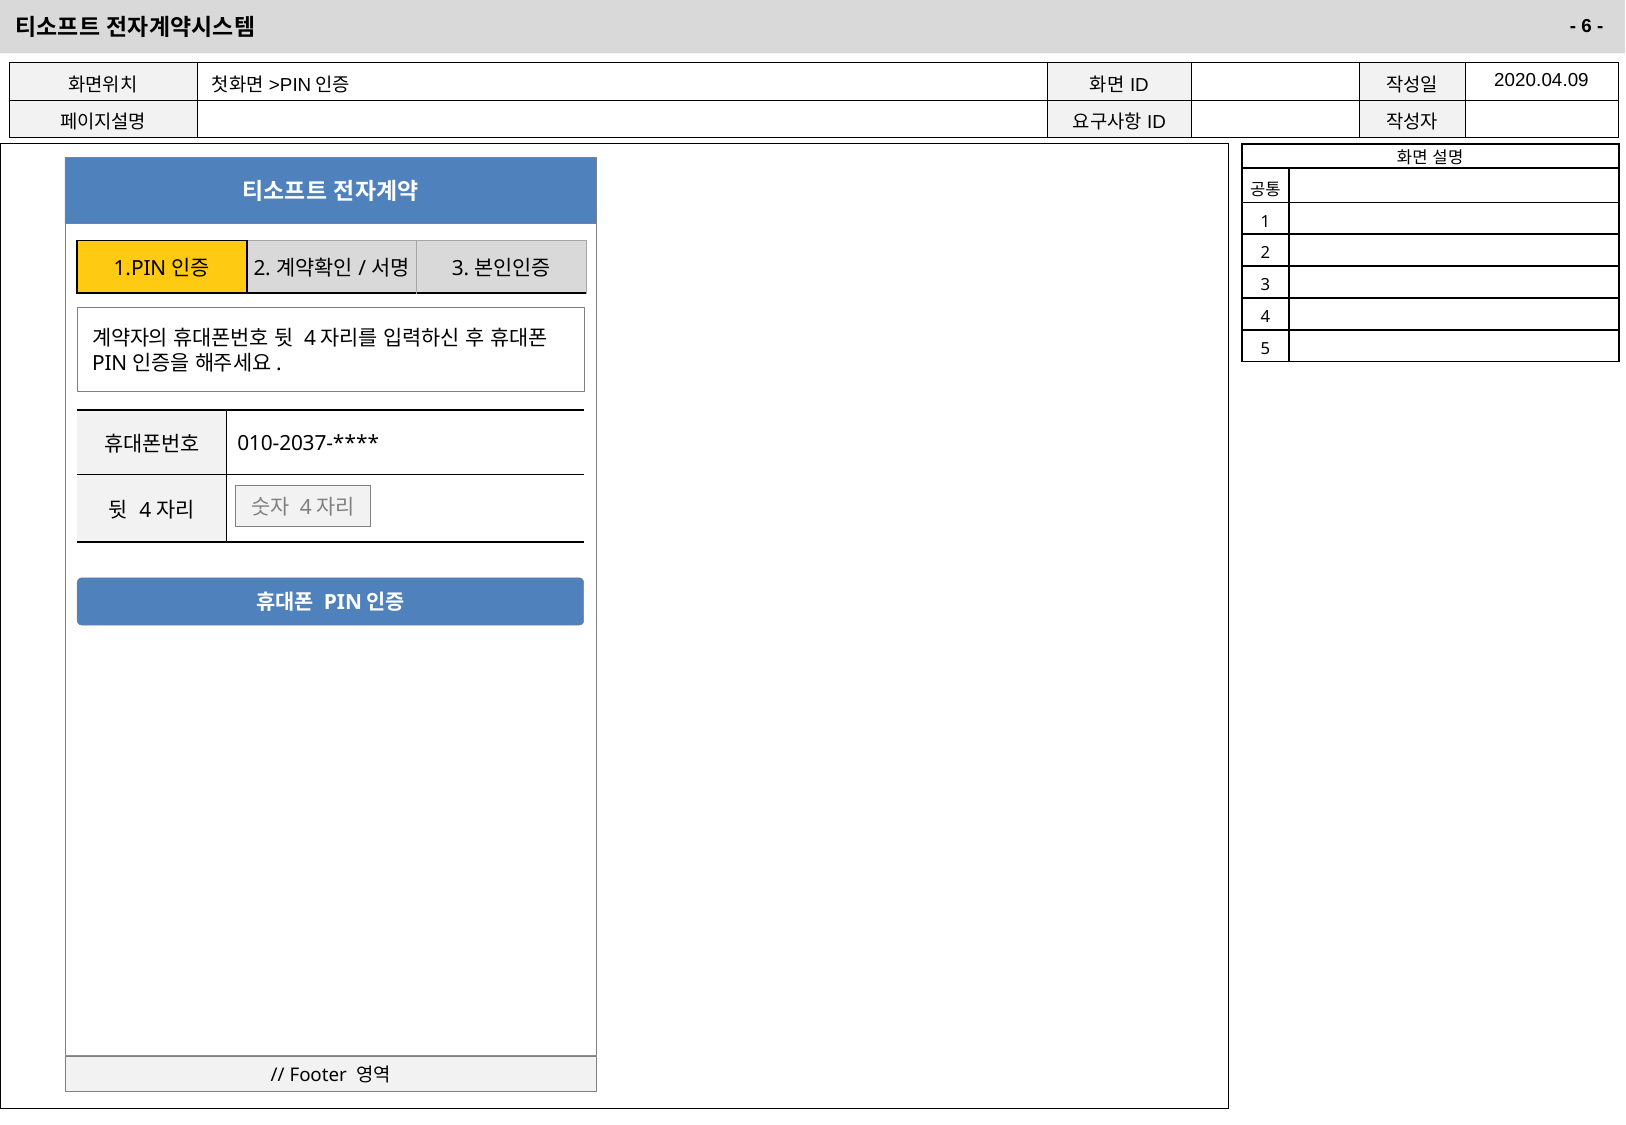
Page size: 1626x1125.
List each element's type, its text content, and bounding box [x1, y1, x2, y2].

table_header 화면위치 [10, 63, 197, 100]
table_header 화면 설명 [1243, 145, 1618, 167]
table_header 2.계약확인/서명 [248, 241, 416, 292]
table_cell [227, 475, 584, 541]
table_cell 뒷 4자리 [77, 475, 226, 541]
table_cell [1290, 331, 1618, 361]
table_header 1.PIN인증 [78, 241, 246, 292]
table_cell 5 [1243, 331, 1288, 361]
table_header 3.본인인증 [417, 241, 586, 292]
table_cell [1290, 169, 1618, 202]
table_cell 4 [1243, 299, 1288, 329]
table_cell [1466, 101, 1618, 137]
table_cell [198, 101, 1047, 137]
text_box 계약자의 휴대폰번호 뒷 4자리를 입력하신 후 휴대폰PIN인증을 해주세요. [75, 305, 587, 393]
table_cell [1290, 203, 1618, 233]
table_cell [1290, 299, 1618, 329]
table_header 휴대폰번호 [77, 411, 226, 474]
table_header 화면ID [1048, 63, 1191, 100]
table_cell 작성자 [1360, 101, 1465, 137]
table_cell [1290, 235, 1618, 265]
text_box 숫자 4자리 [233, 483, 372, 529]
table_header 작성일 [1360, 63, 1465, 100]
table_cell 공통 [1243, 169, 1288, 202]
text_box 티소프트 전자계약 [63, 155, 598, 226]
text_box 휴대폰 PIN인증 [75, 575, 586, 628]
table_header [1192, 63, 1359, 100]
table_cell 요구사항ID [1048, 101, 1191, 137]
table_header 첫화면>PIN인증 [198, 63, 1047, 100]
table_cell 3 [1243, 267, 1288, 297]
table_cell [1192, 101, 1359, 137]
table_cell 2 [1243, 235, 1288, 265]
table_cell [1290, 267, 1618, 297]
table_cell 페이지설명 [10, 101, 197, 137]
table_header 2020.04.09 [1466, 63, 1618, 100]
table_cell 1 [1243, 203, 1288, 233]
table_header 010-2037-**** [227, 411, 584, 474]
